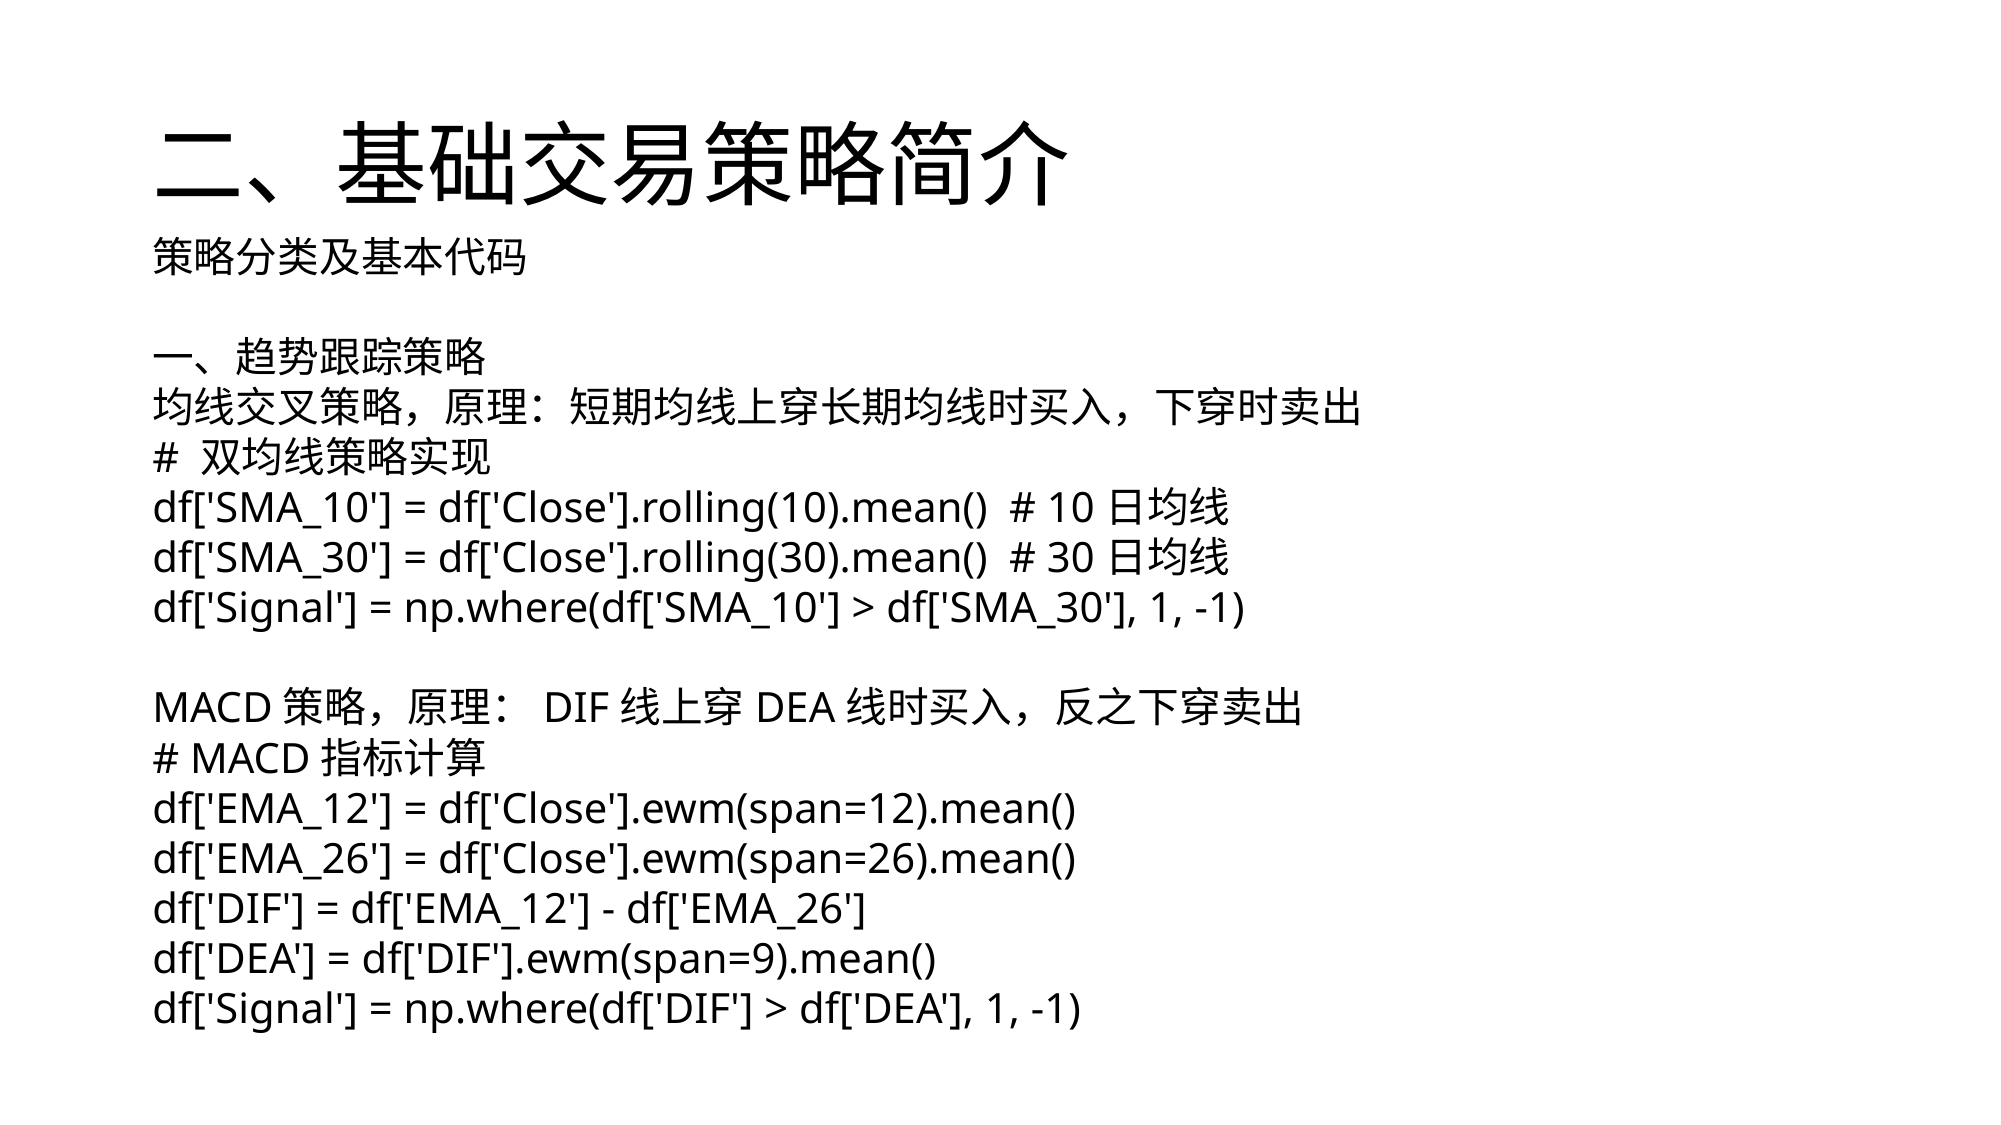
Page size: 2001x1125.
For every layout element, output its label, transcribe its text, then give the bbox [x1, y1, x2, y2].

text_box 策略分类及基本代码 一、趋势跟踪策略 均线交叉策略‌，原理：短期均线上穿长期均线时买入，下穿时卖出 # 双均线策略实现 df['SMA_10'] = df['Close'].rolling(10).mean() # 10日均线 df['SMA_30'] = df['Close'].rolling(30).mean() # 30日均线 df['Signal'] = np.where(df['SMA_10'] > df['SMA_30'], 1, -1) MACD策略‌，原理：DIF线上穿DEA线时买入，反之下穿卖出 # MACD指标计算 df['EMA_12'] = df['Close'].ewm(span=12).mean() df['EMA_26'] = df['Close'].ewm(span=26).mean() df['DIF'] = df['EMA_12'] - df['EMA_26'] df['DEA'] = df['DIF'].ewm(span=9).mean() df['Signal'] = np.where(df['DIF'] > df['DEA'], 1, -1) [137, 223, 1928, 1089]
title 二、基础交易策略简介 [137, 59, 1863, 223]
